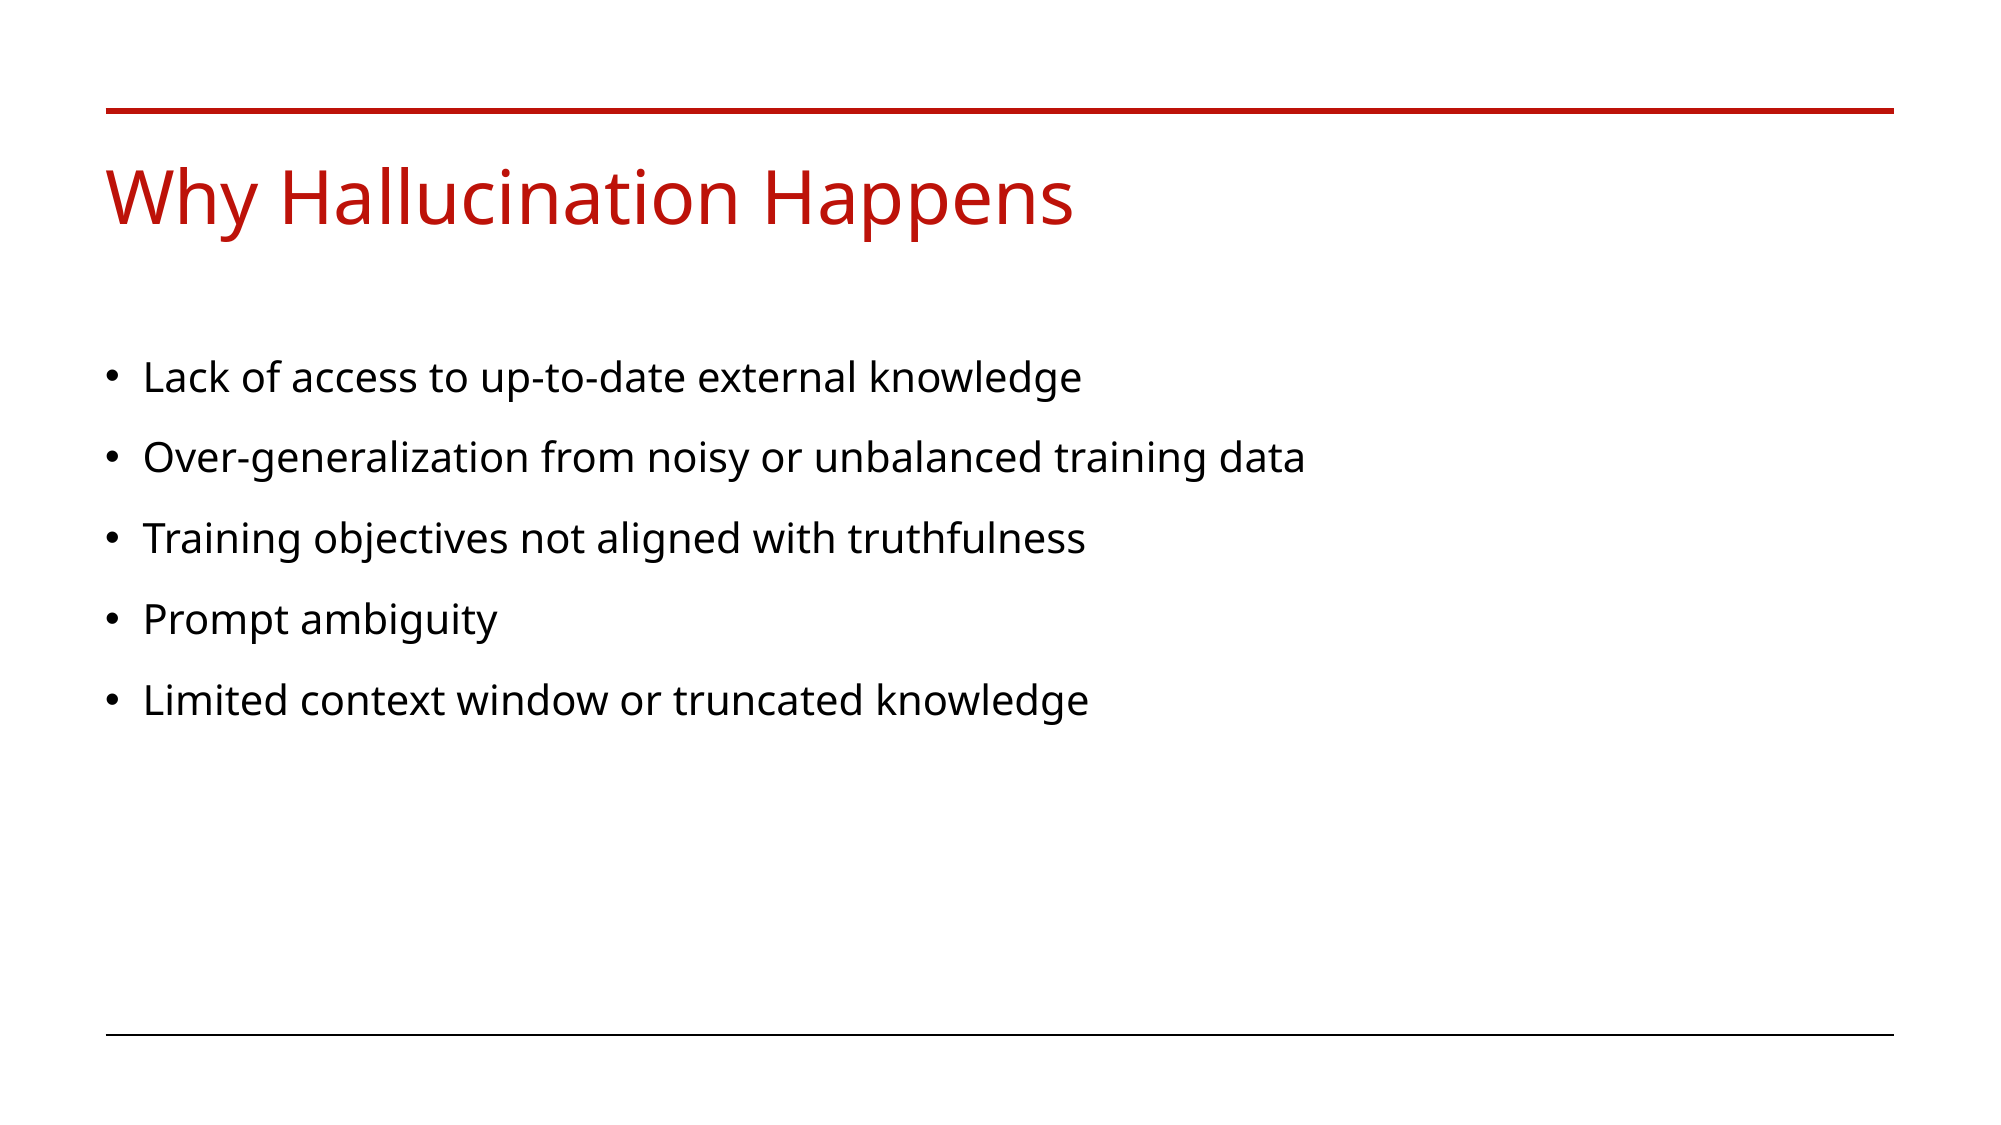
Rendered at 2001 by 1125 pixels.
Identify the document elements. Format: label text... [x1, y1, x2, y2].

list Lack of access to up-to-date external knowledge Over-generalization from noisy or unbalanced training data Training objectives not aligned with truthfulness Prompt ambiguity Limited context window or truncated knowledge [90, 332, 1894, 994]
title Why Hallucination Happens [90, 156, 1894, 332]
